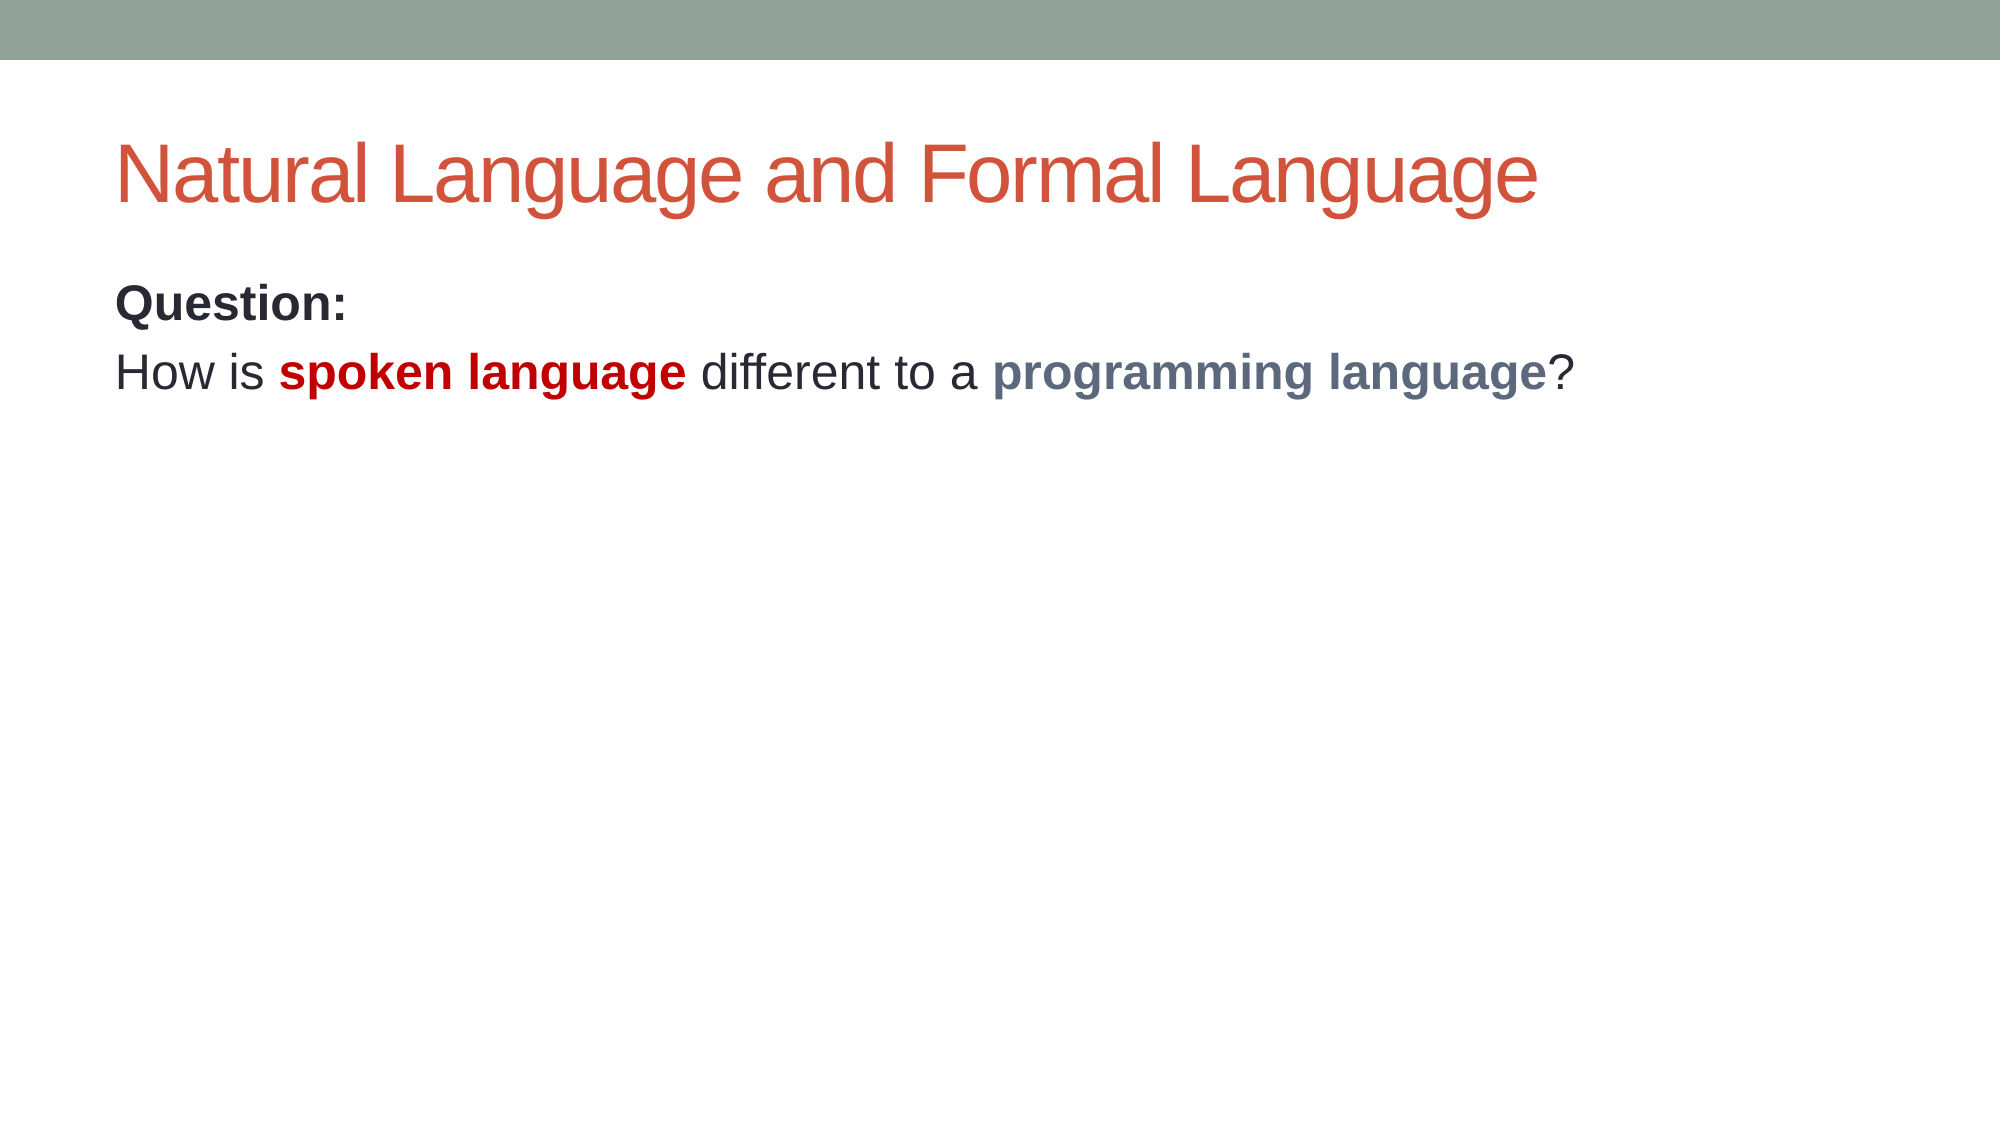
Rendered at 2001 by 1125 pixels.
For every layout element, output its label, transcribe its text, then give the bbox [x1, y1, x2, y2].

list Question: How is spoken language different to a programming language? [99, 262, 1900, 1063]
title Natural Language and Formal Language [99, 87, 1900, 250]
